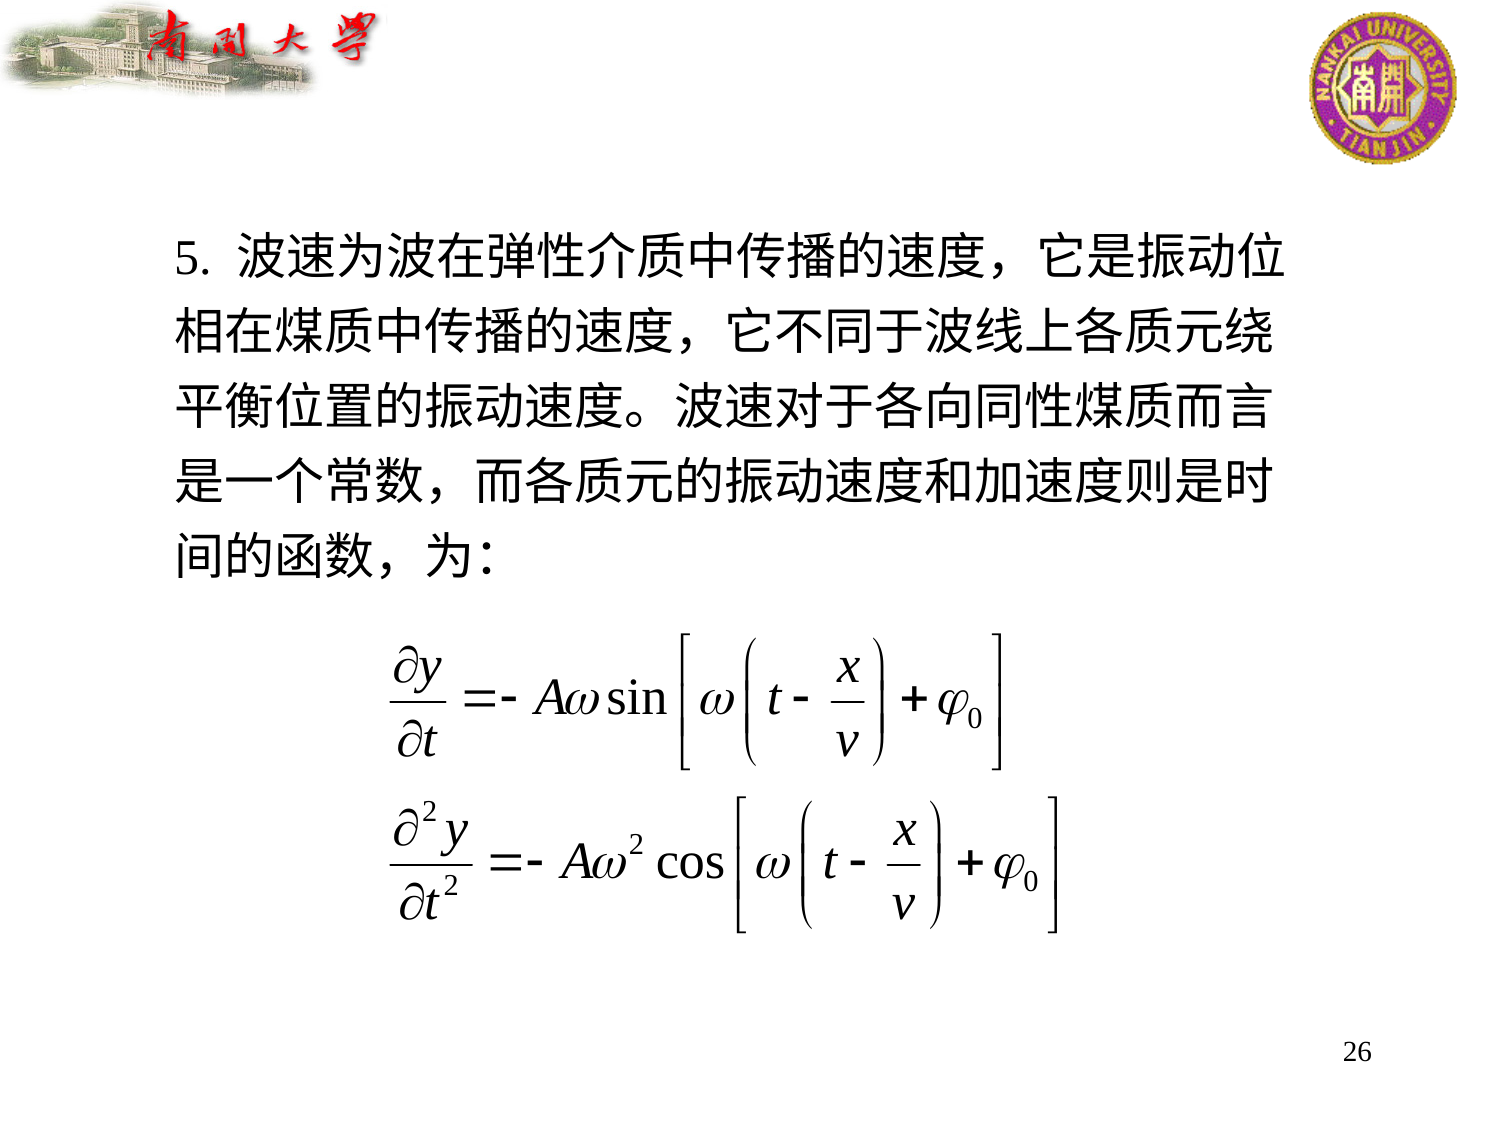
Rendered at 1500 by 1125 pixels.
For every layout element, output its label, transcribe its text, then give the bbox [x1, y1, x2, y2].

slide_number 26 [1074, 1024, 1388, 1101]
text_box 5. 波速为波在弹性介质中传播的速度，它是振动位相在煤质中传播的速度，它不同于波线上各质元绕平衡位置的振动速度。波速对于各向同性煤质而言是一个常数，而各质元的振动速度和加速度则是时间的函数，为： [159, 202, 1303, 592]
picture [1262, 0, 1500, 178]
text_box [381, 621, 1078, 946]
picture [0, 0, 388, 100]
